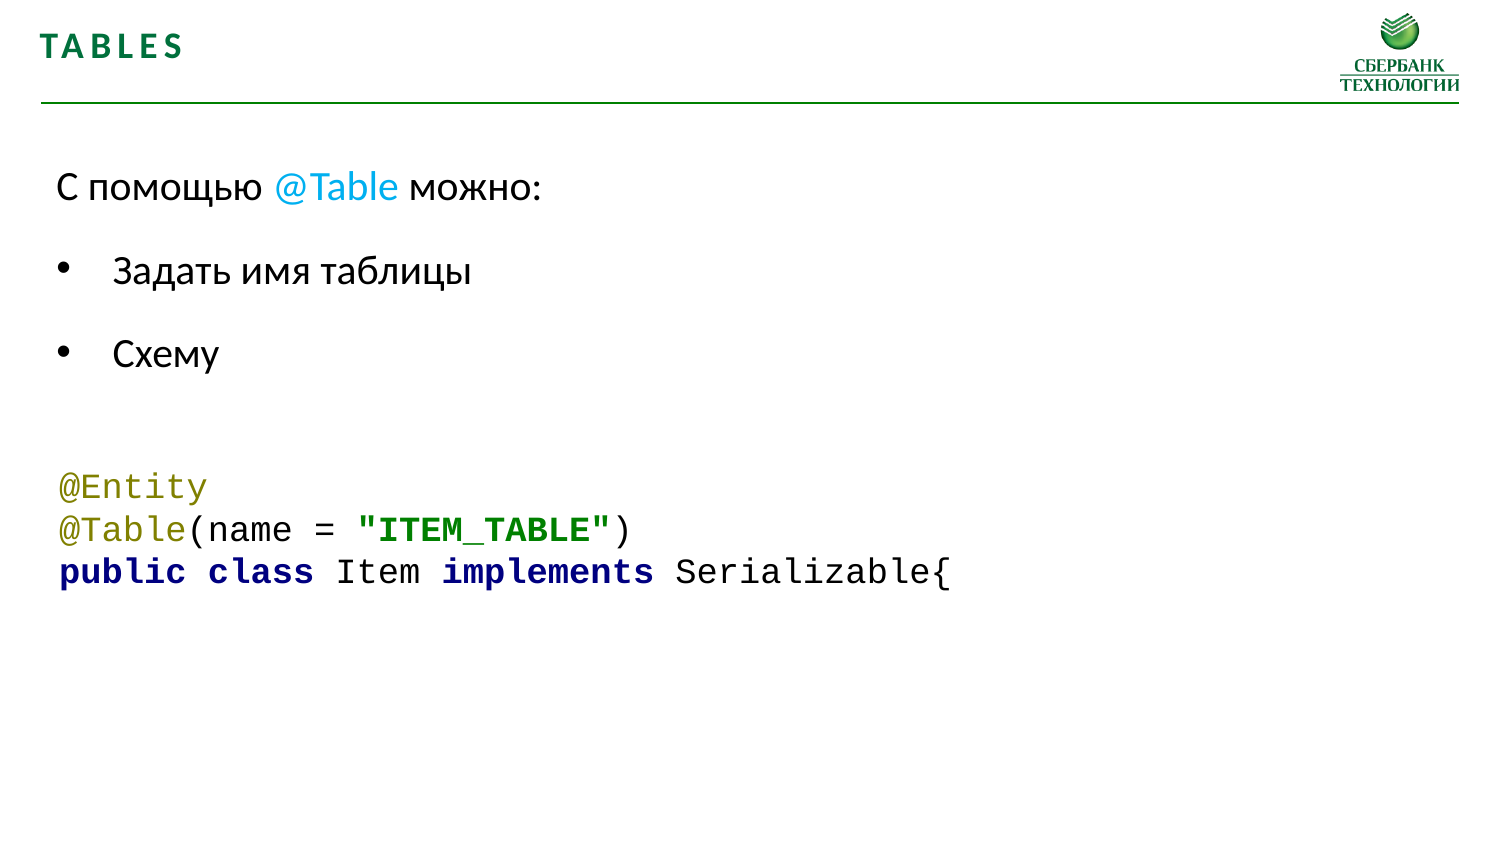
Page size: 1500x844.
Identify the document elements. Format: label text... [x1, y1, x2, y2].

text_box @Entity @Table(name = "ITEM_TABLE") public class Item implements Serializable{ [44, 455, 967, 599]
text_box С помощью @Table можно: Задать имя таблицы Схему [41, 126, 1459, 411]
picture [1340, 13, 1459, 91]
list Tables [39, 13, 1115, 67]
